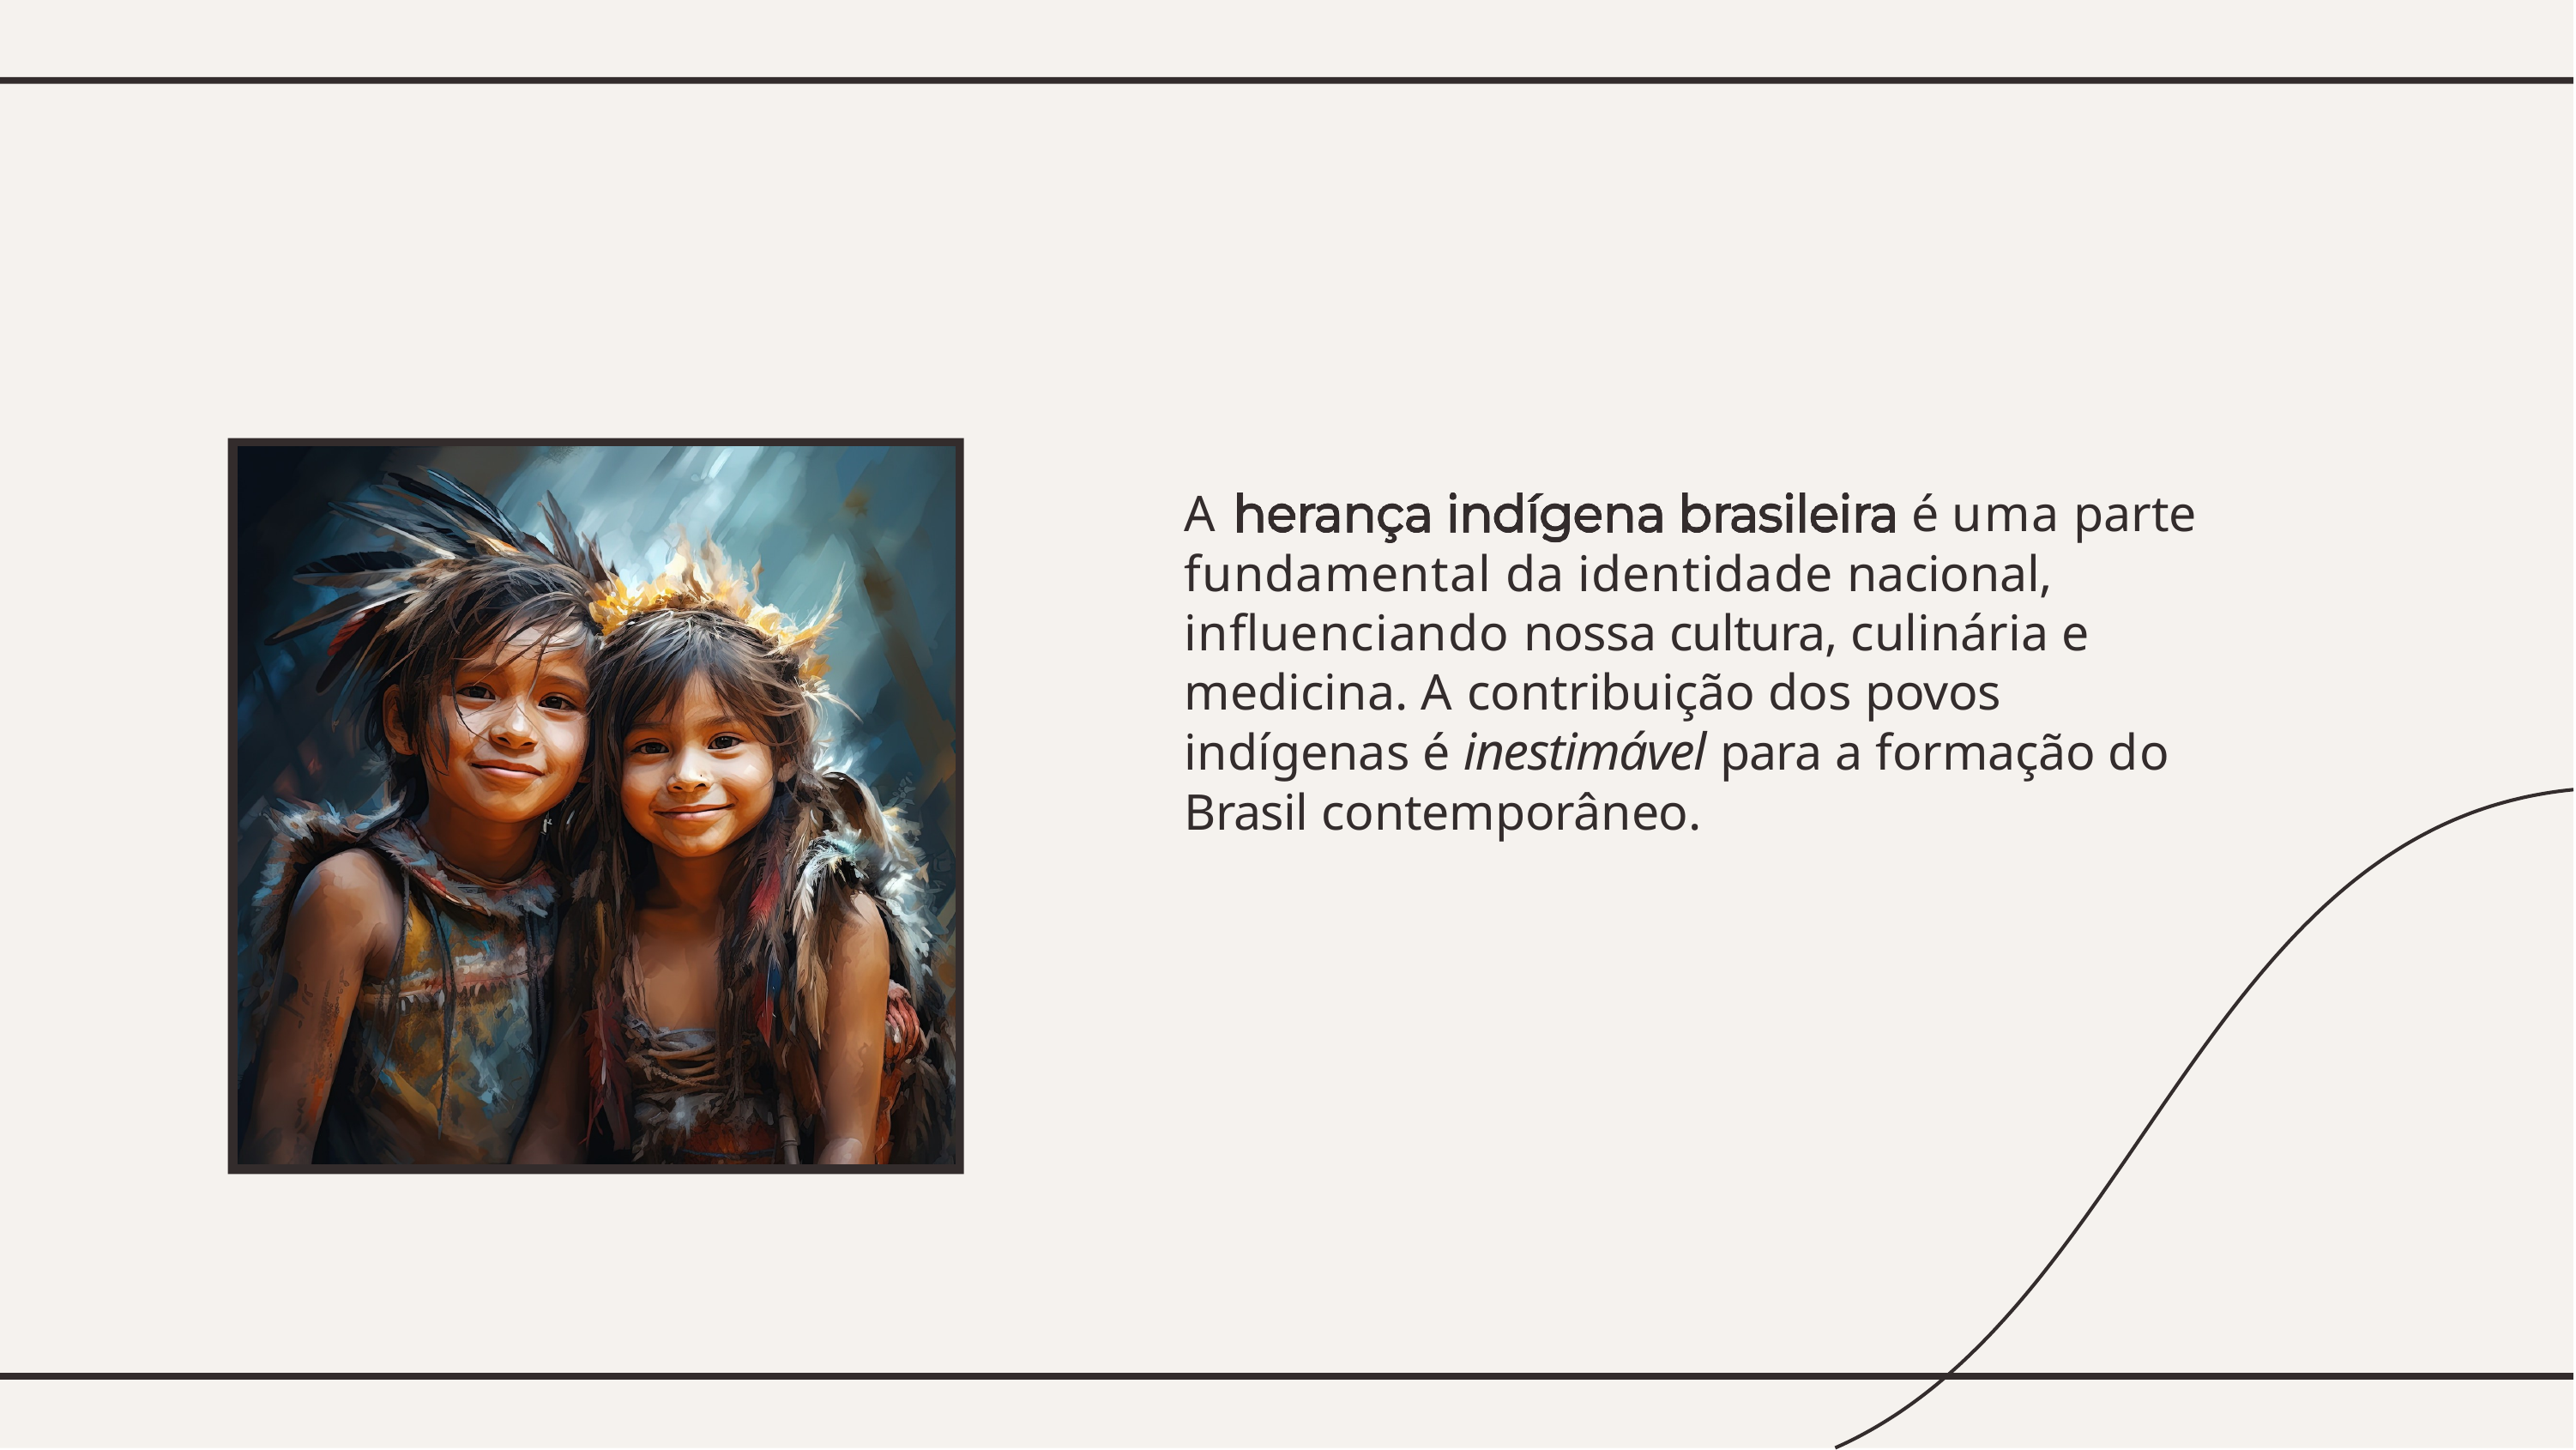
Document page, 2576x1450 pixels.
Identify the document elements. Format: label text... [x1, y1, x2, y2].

text_box [0, 76, 2573, 84]
text_box [0, 1373, 2573, 1380]
picture [1237, 492, 1895, 543]
text_box [1919, 789, 2573, 1373]
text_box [227, 438, 964, 1175]
text_box A é uma parte fundamental da identidade nacional, inﬂuenciando nossa cultura, culinária e medicina. A contribuição dos povos indígenas é inestimável para a formação do Brasil contemporâneo. [1182, 480, 2213, 840]
text_box [1835, 1380, 1943, 1448]
